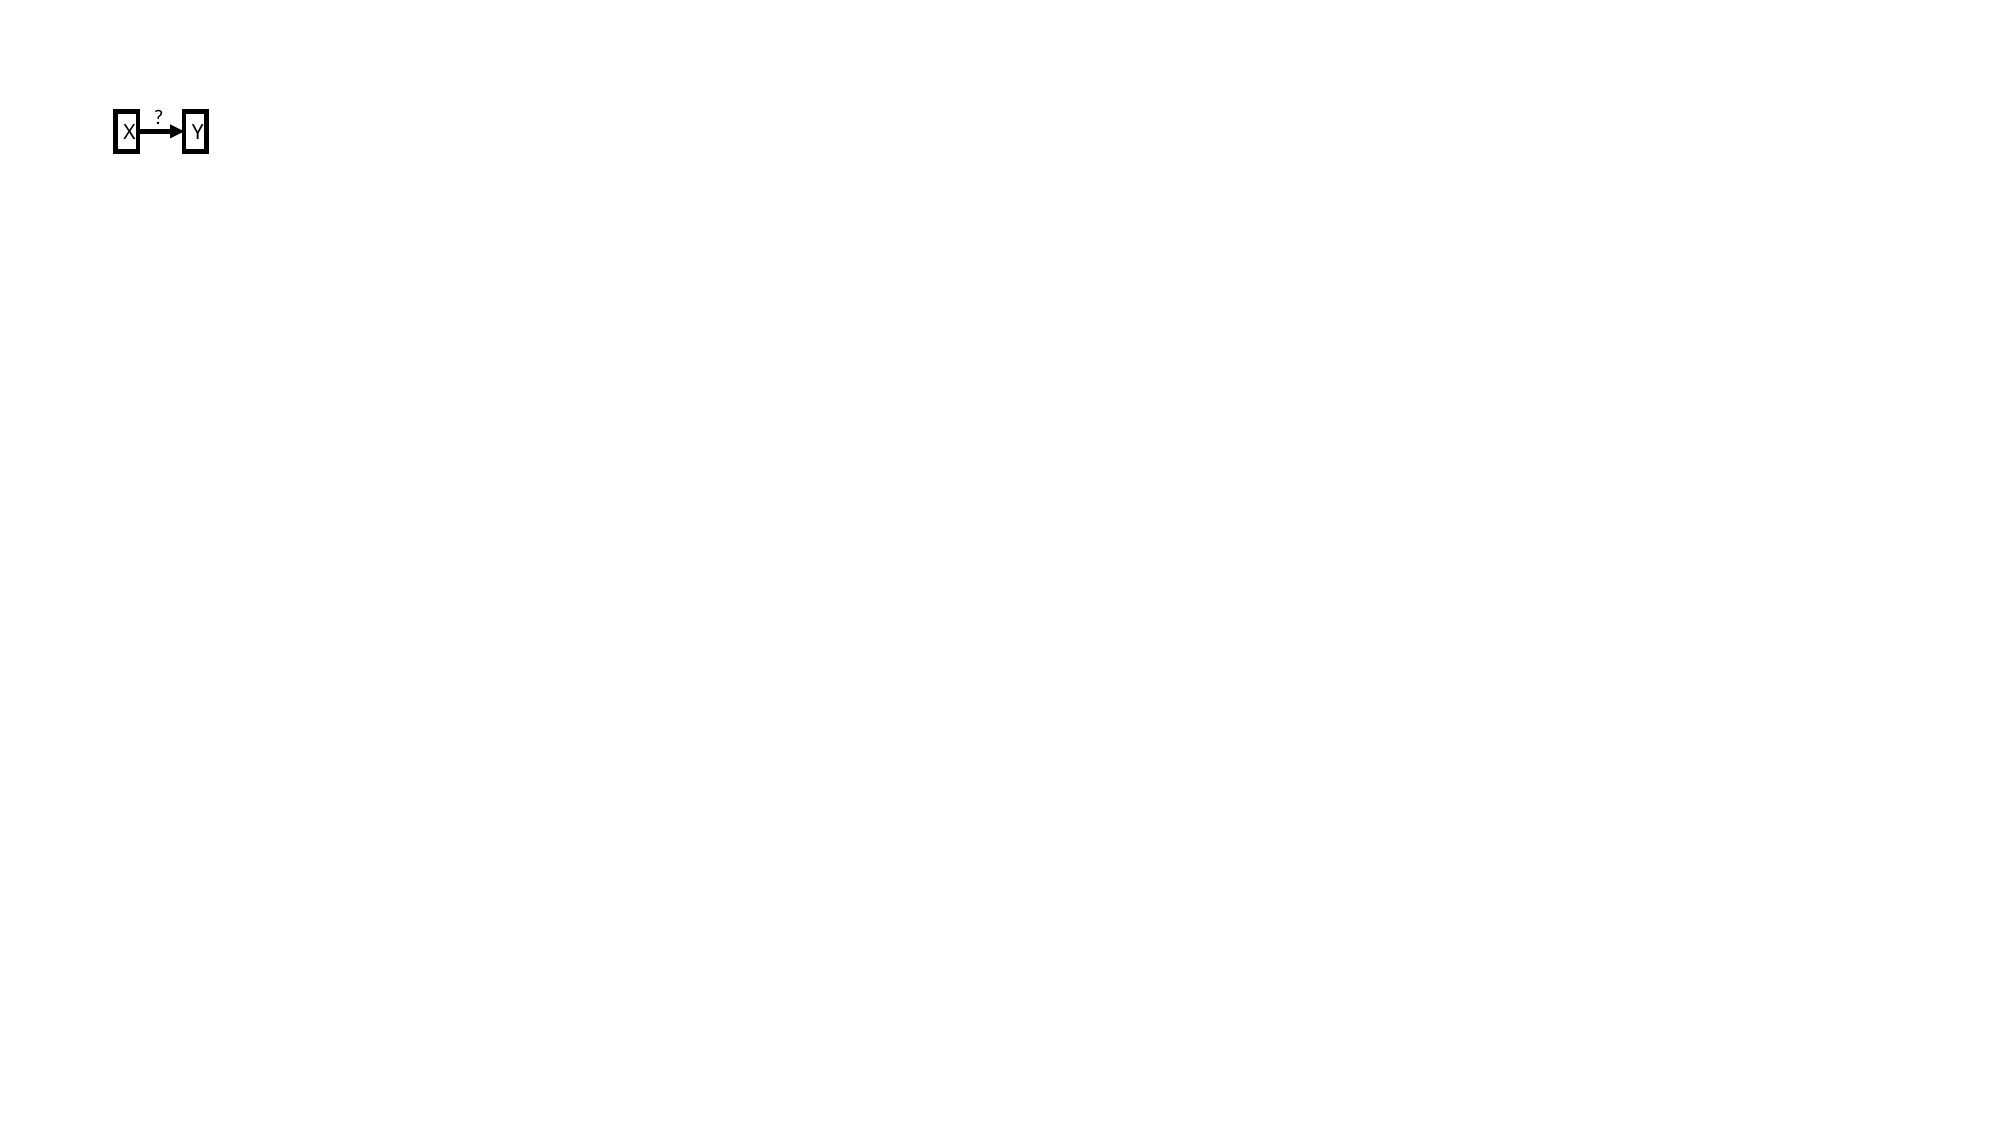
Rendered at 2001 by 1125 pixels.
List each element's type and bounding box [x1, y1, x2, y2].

text_box [115, 96, 207, 152]
